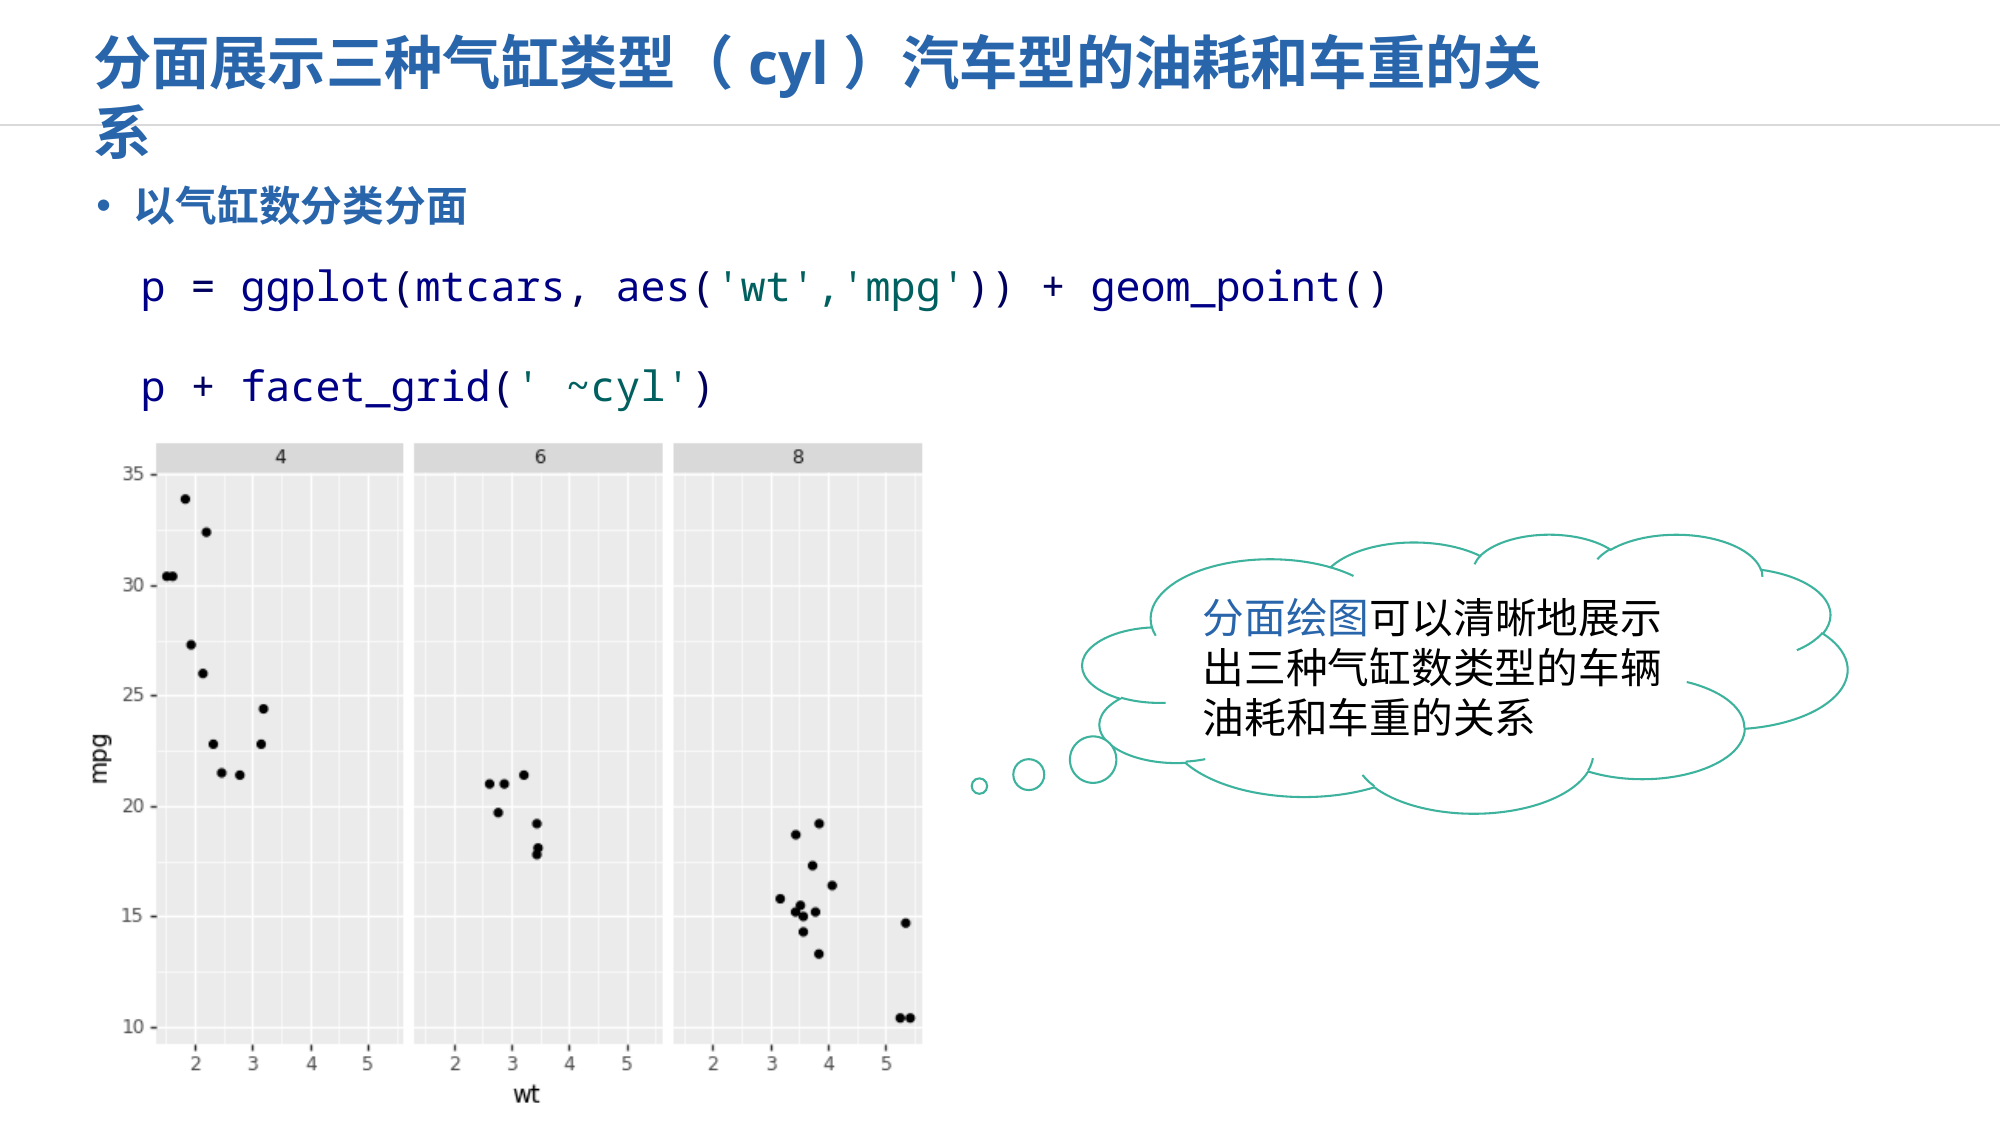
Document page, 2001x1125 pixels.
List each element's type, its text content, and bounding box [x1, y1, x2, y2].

text_box 分面绘图可以清晰地展示出三种气缸数类型的车辆油耗和车重的关系 [1068, 533, 1849, 815]
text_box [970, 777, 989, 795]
picture [73, 428, 941, 1123]
text_box 分面展示三种气缸类型（cyl）汽车型的油耗和车重的关系 [78, 19, 1615, 106]
text_box 分面绘图可以清晰地展示出三种气缸数类型的车辆油耗和车重的关系 [1012, 758, 1046, 792]
text_box 以气缸数分类分面 [81, 172, 1957, 1096]
text_box p = ggplot(mtcars, aes('wt','mpg')) + geom_point() p + facet_grid(' ~cyl') [125, 251, 1919, 417]
